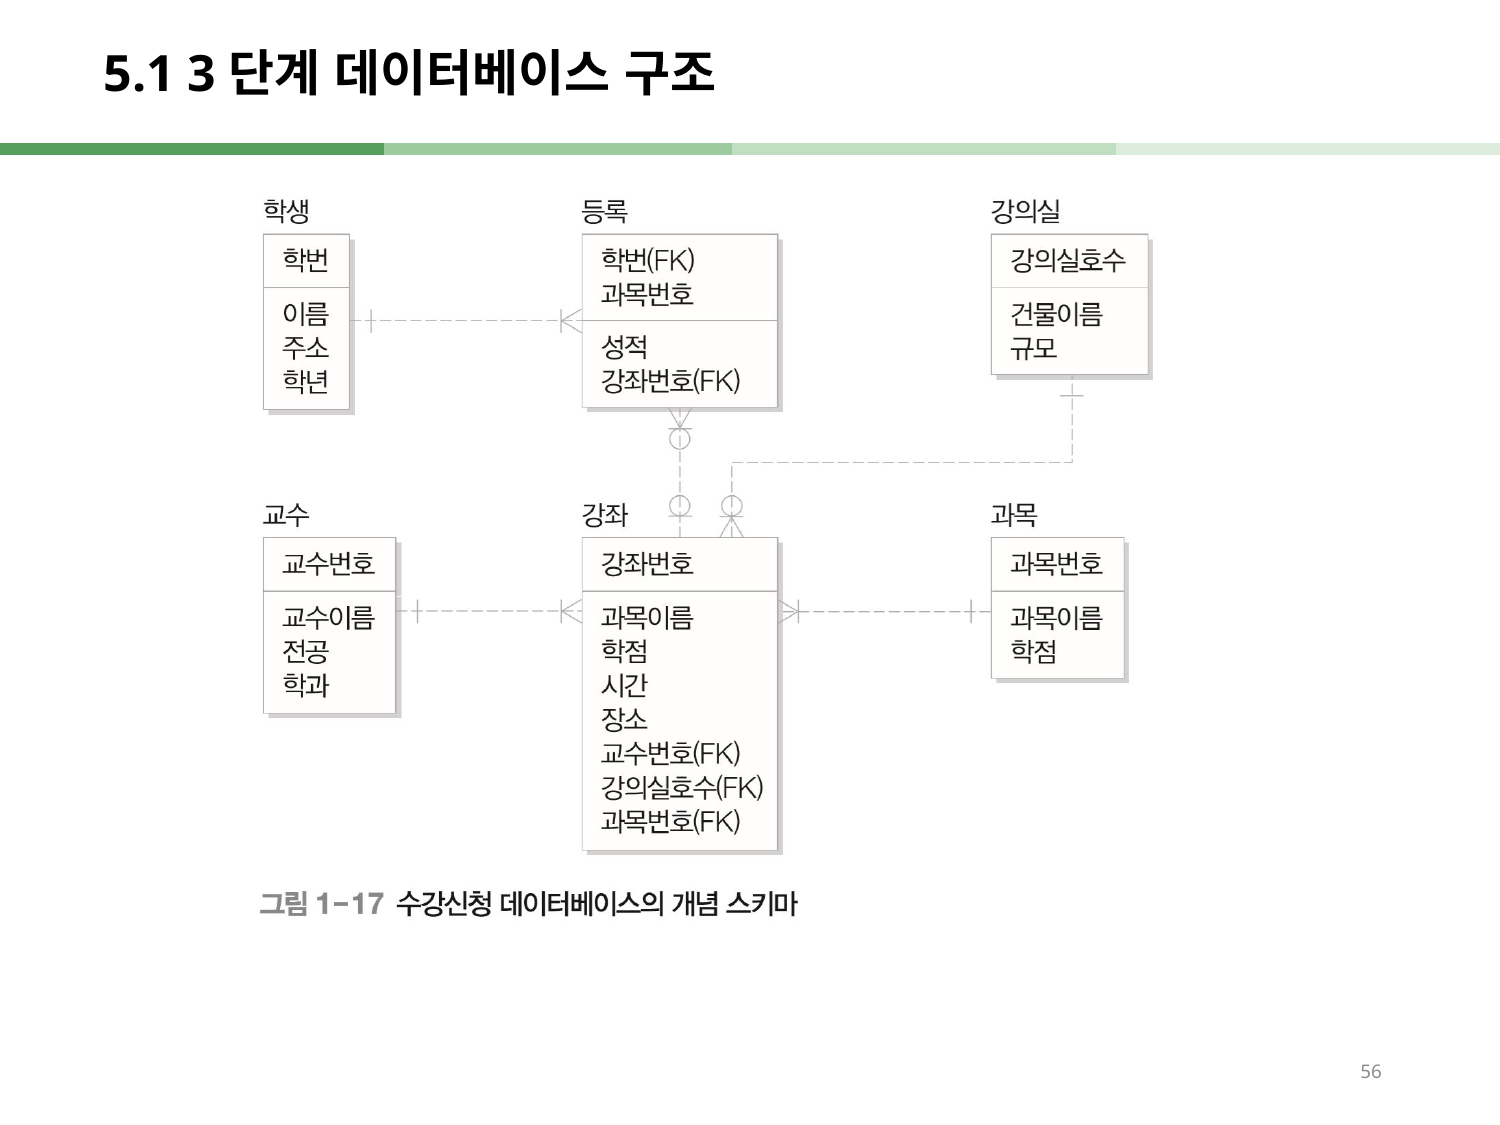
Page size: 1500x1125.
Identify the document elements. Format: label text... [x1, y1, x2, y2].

slide_number 56 [1059, 1042, 1397, 1103]
title 5.1 3단계 데이터베이스 구조 [88, 30, 1329, 121]
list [251, 196, 1166, 929]
